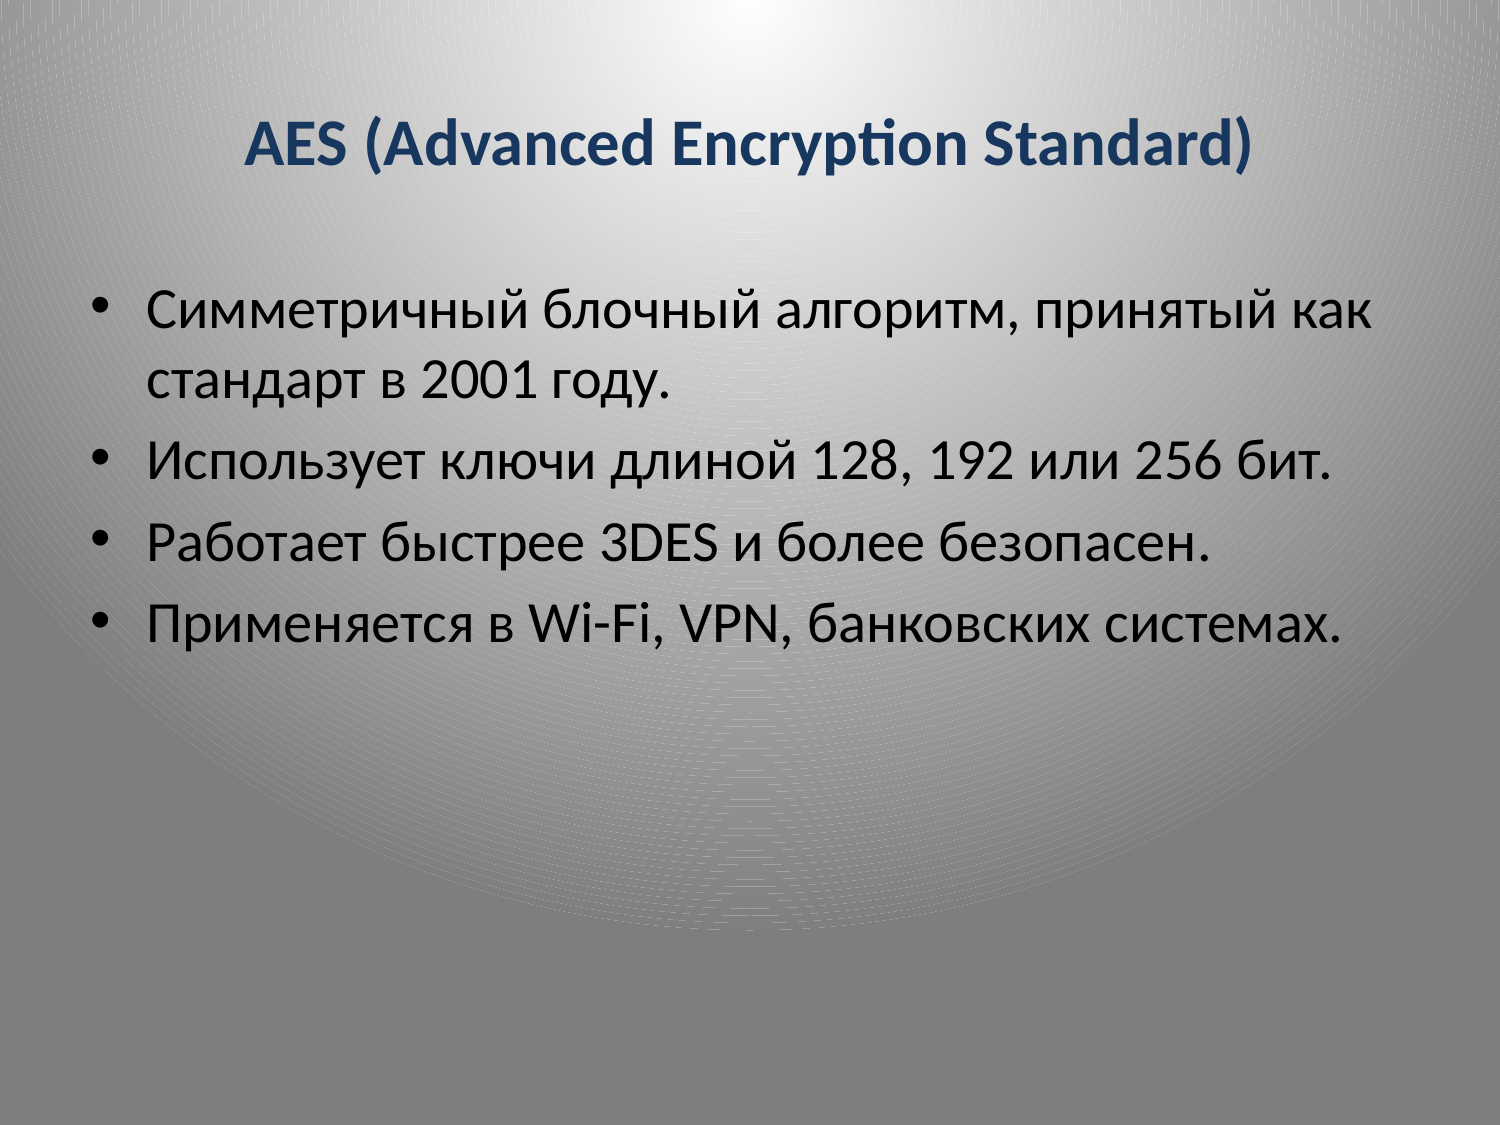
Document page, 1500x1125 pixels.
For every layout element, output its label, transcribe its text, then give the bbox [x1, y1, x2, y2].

title AES (Advanced Encryption Standard) [75, 45, 1425, 233]
list Симметричный блочный алгоритм, принятый как стандарт в 2001 году. Использует ключи длиной 128, 192 или 256 бит. Работает быстрее 3DES и более безопасен. Применяется в Wi-Fi, VPN, банковских системах. [75, 262, 1425, 797]
